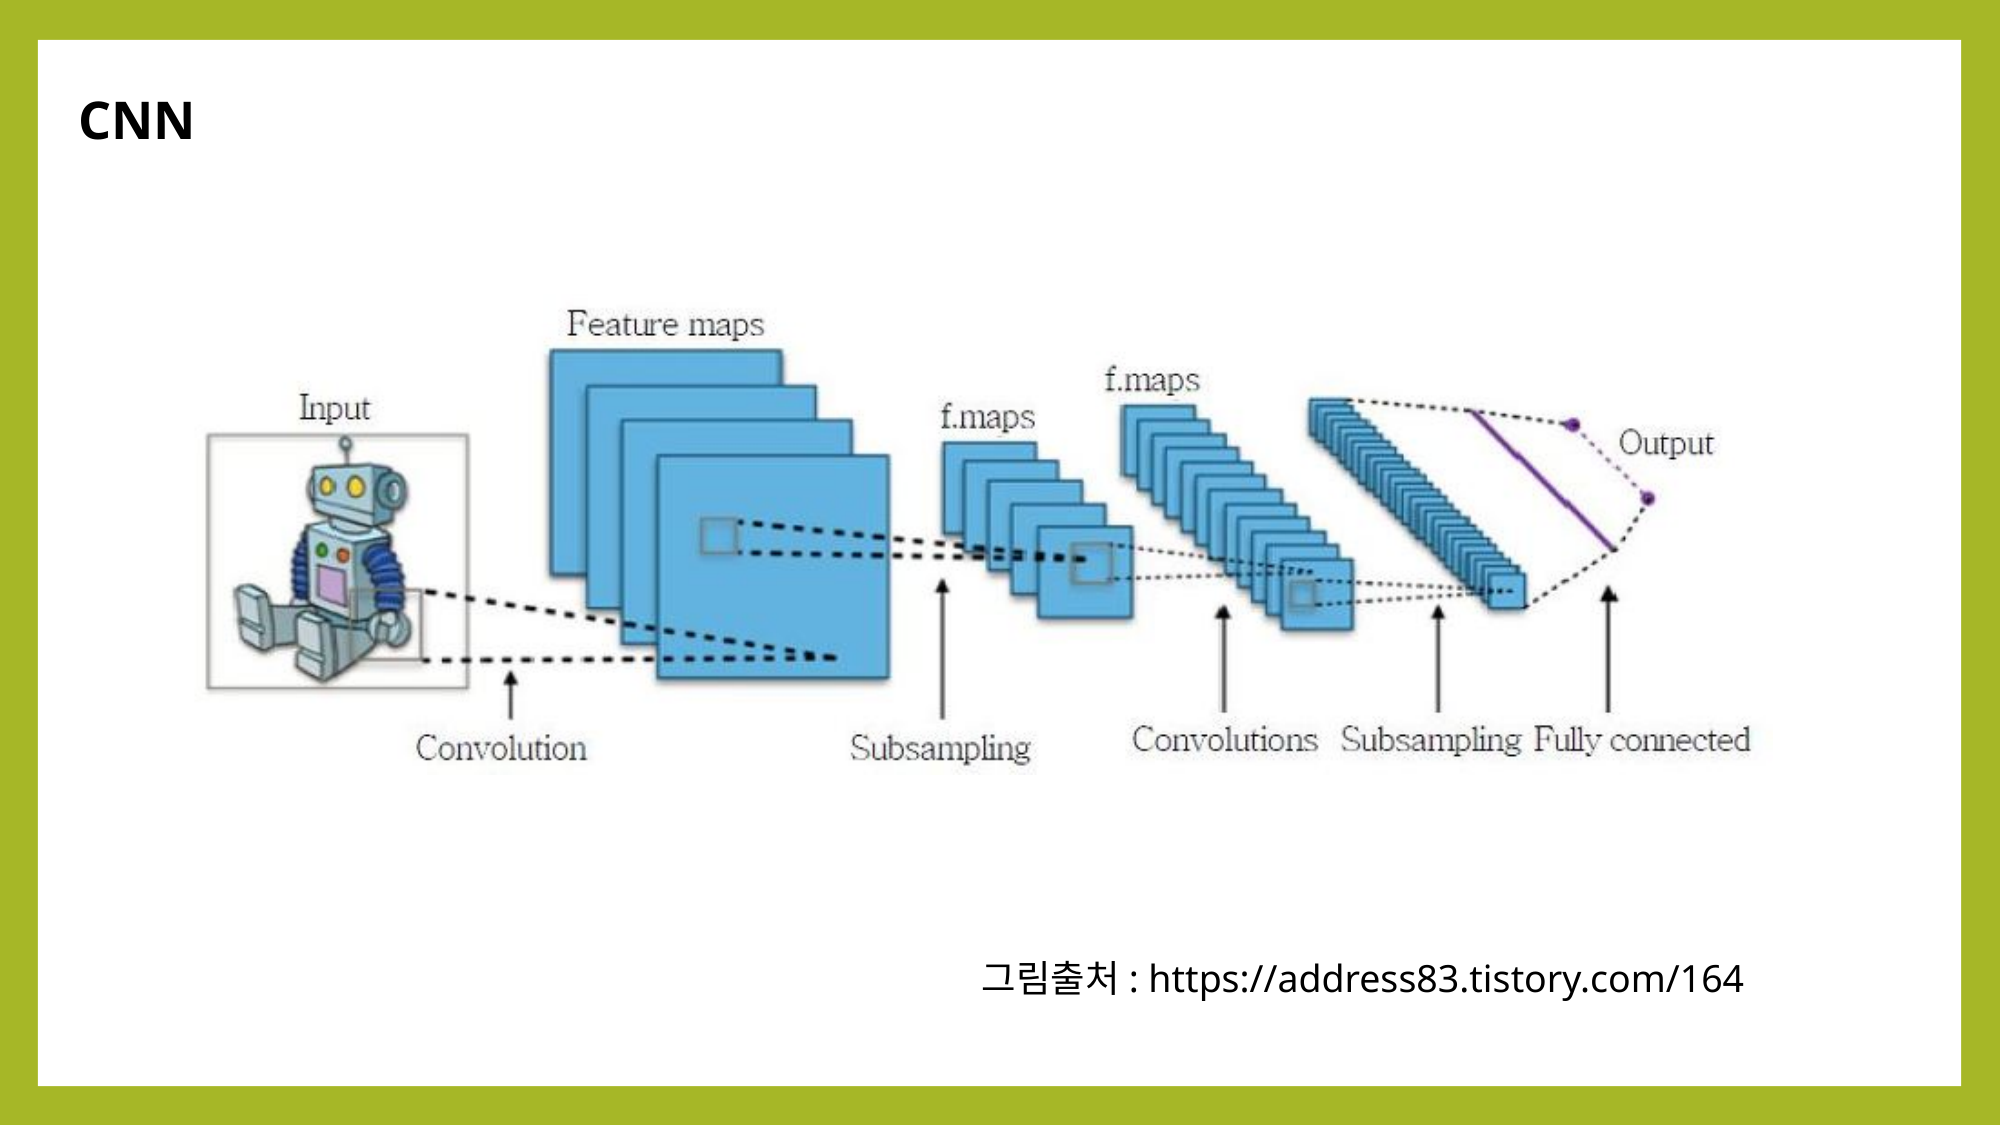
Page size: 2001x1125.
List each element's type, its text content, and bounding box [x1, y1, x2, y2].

text_box CNN [64, 80, 1457, 158]
text_box 그림출처: https://address83.tistory.com/164 [967, 948, 1760, 1008]
picture [137, 294, 1773, 775]
